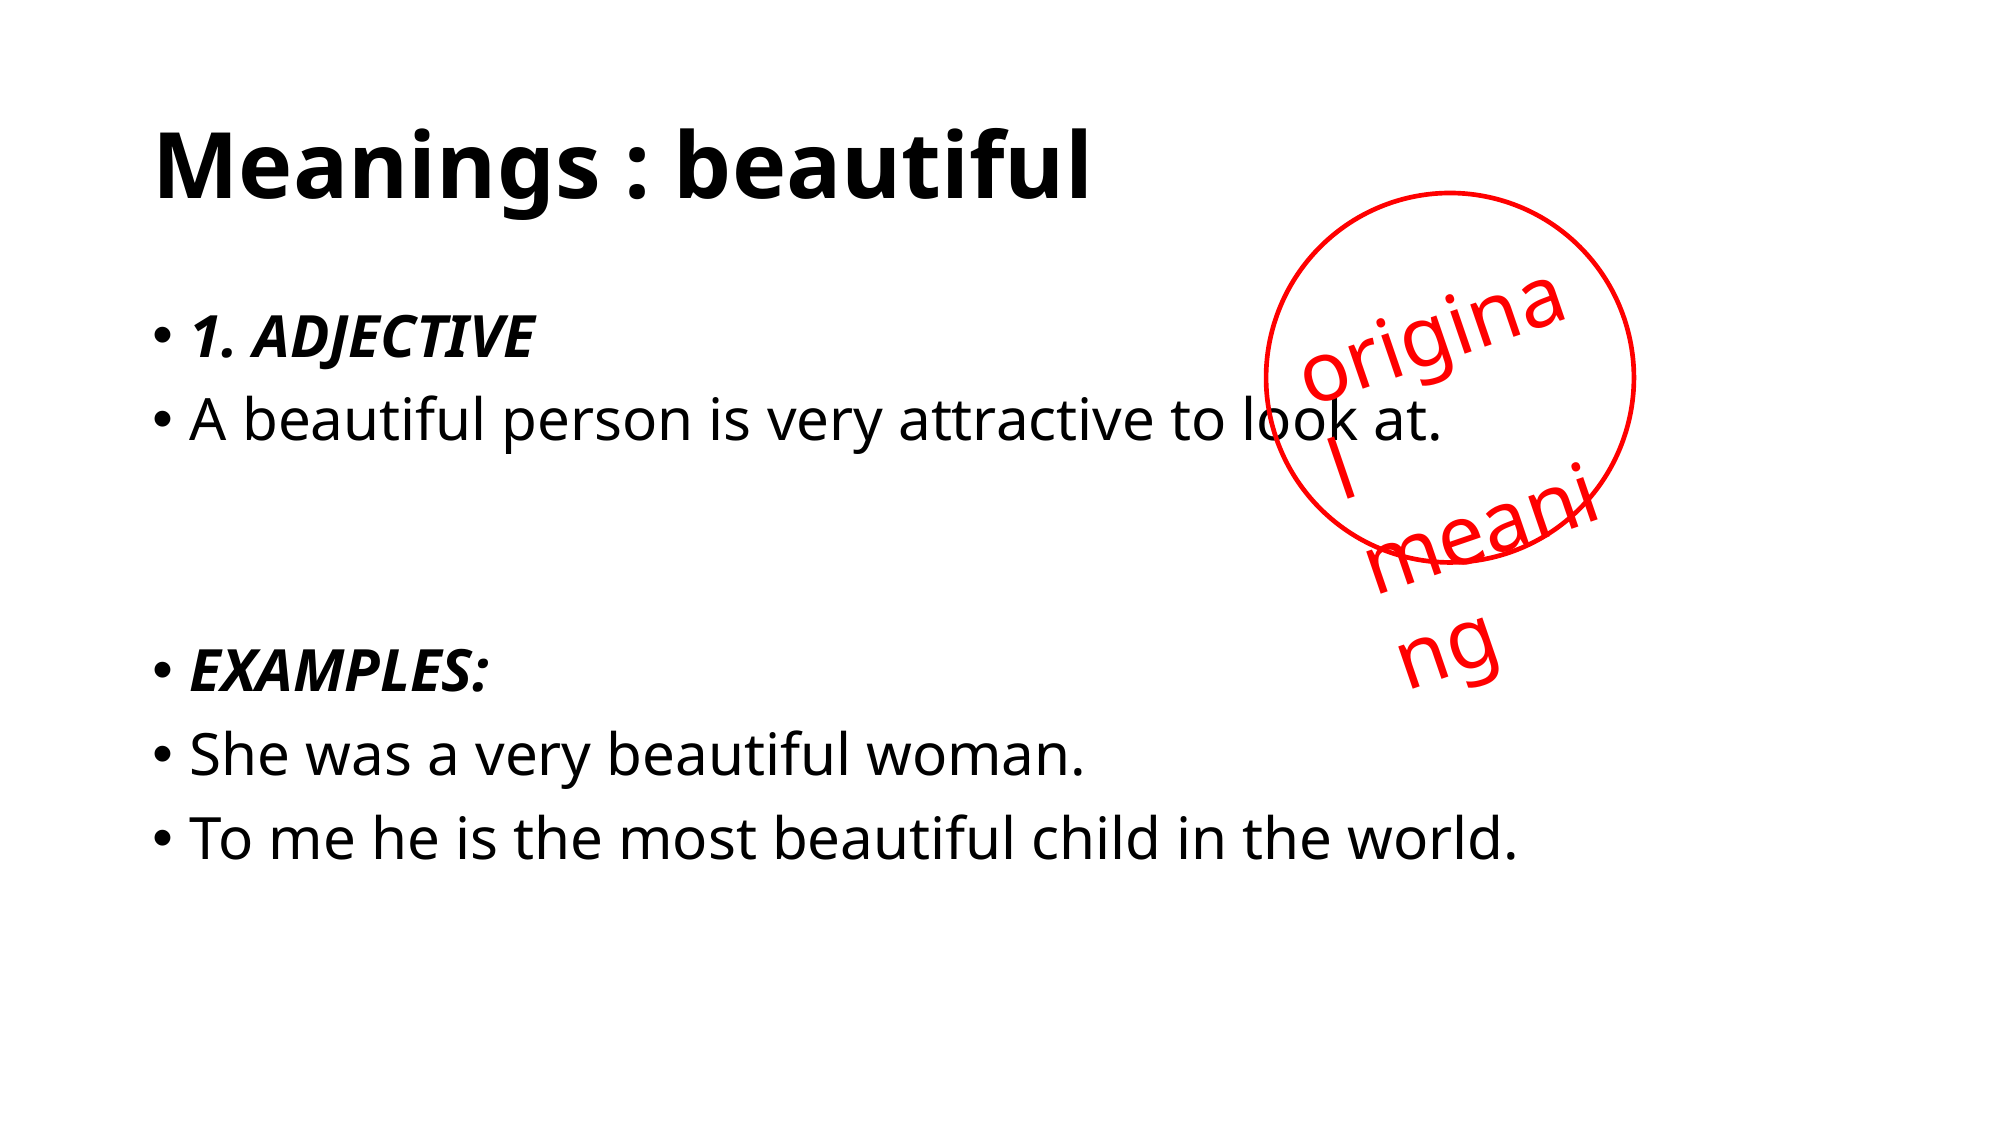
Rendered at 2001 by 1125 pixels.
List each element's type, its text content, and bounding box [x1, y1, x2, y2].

list 1. ADJECTIVE A beautiful person is very attractive to look at. EXAMPLES: She was a very beautiful woman. To me he is the most beautiful child in the world. [137, 299, 1863, 1014]
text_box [1266, 192, 1634, 563]
title Meanings : beautiful [137, 59, 1863, 278]
